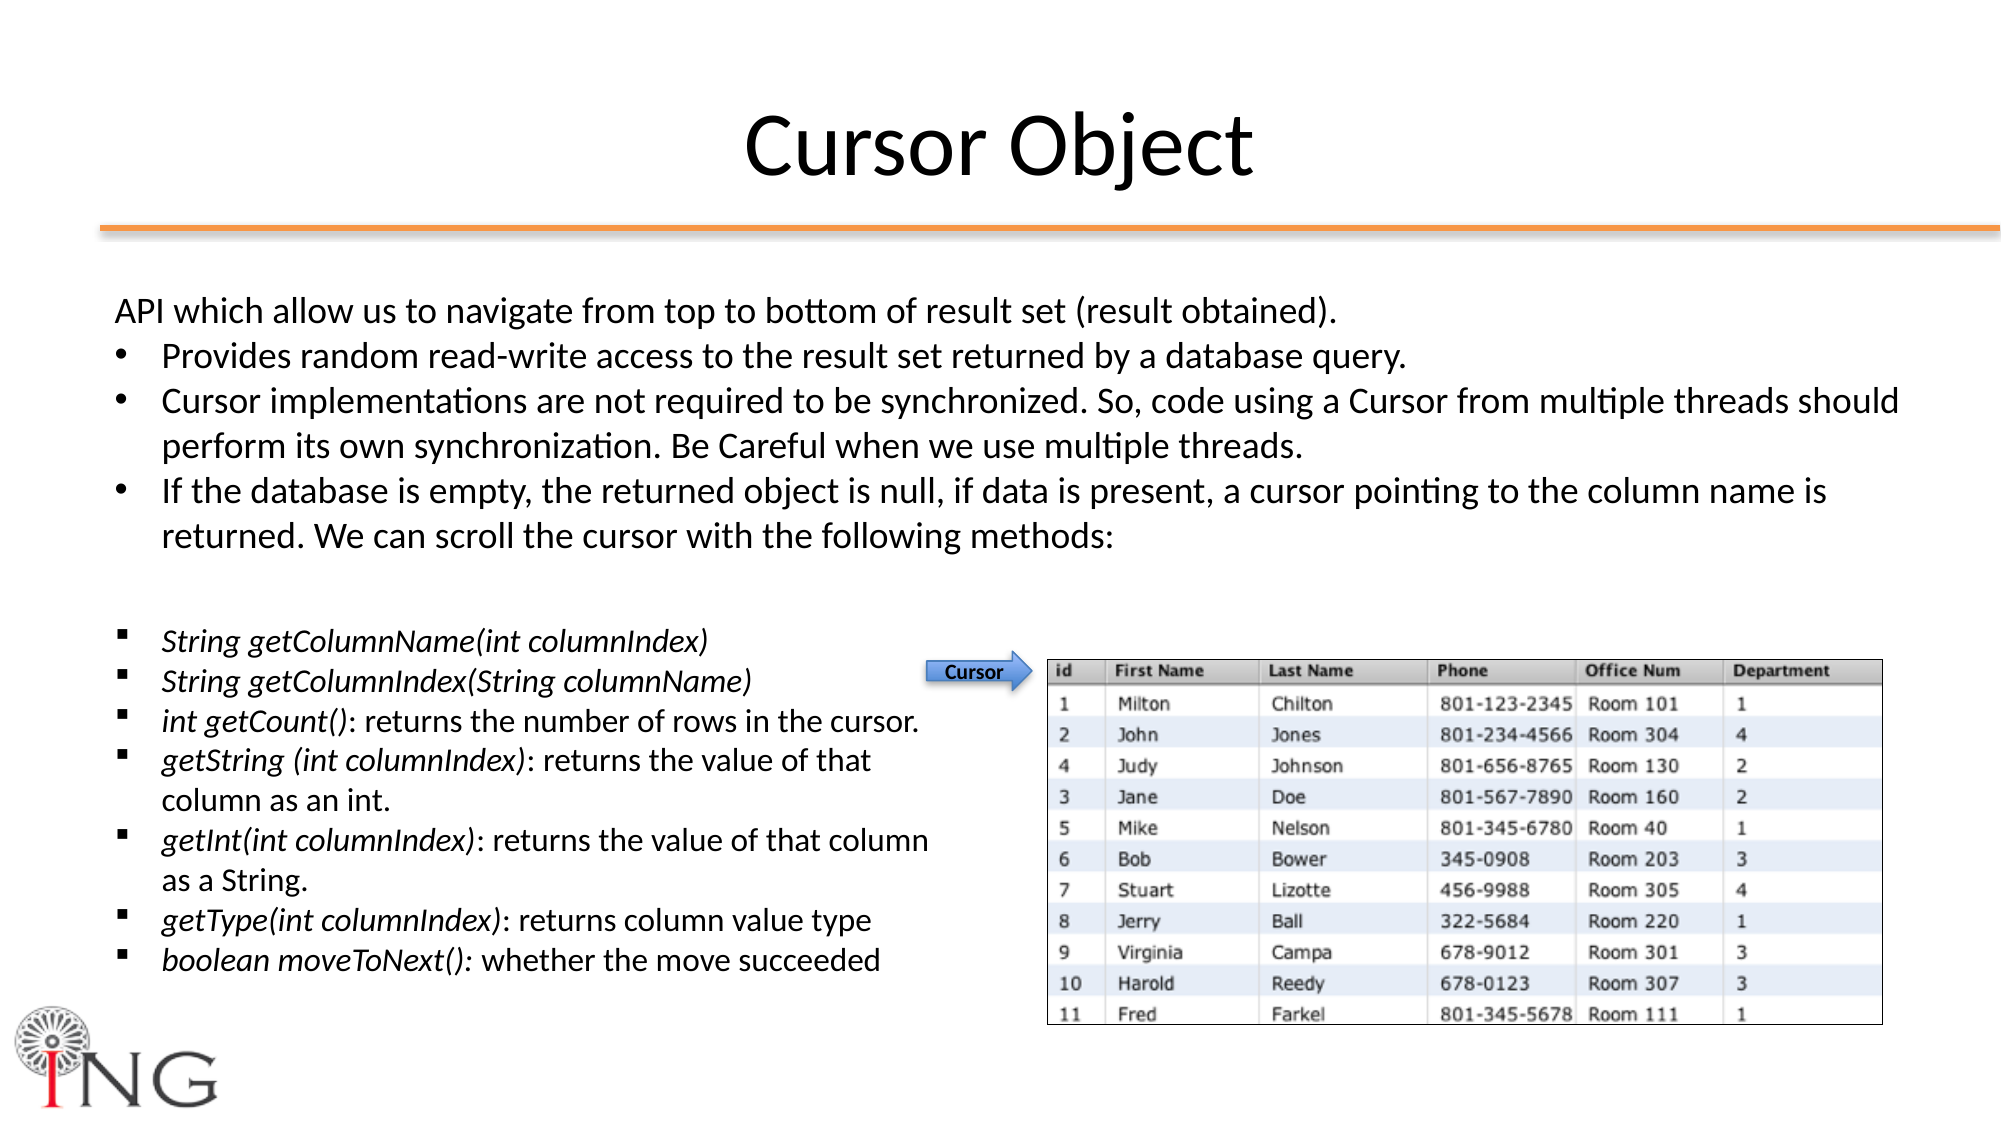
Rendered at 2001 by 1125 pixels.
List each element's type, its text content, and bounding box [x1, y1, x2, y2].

picture [0, 987, 244, 1125]
text_box API which allow us to navigate from top to bottom of result set (result obtained). Provides random read-write access to the result set returned by a database query. Cursor implementations are not required to be synchronized. So, code using a Cursor from multiple threads should perform its own synchronization. Be Careful when we use multiple threads. If the database is empty, the returned object is null, if data is present, a cursor pointing to the column name is returned. We can scroll the cursor with the following methods: [99, 278, 1930, 563]
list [1047, 658, 1883, 1025]
text_box String getColumnName(int columnIndex) String getColumnIndex(String columnName) int getCount(): returns the number of rows in the cursor. getString (int columnIndex): returns the value of that column as an int. getInt(int columnIndex): returns the value of that column as a String. getType(int columnIndex): returns column value type boolean moveToNext(): whether the move succeeded [99, 611, 953, 1031]
title Cursor Object [99, 45, 1900, 233]
text_box Cursor [925, 650, 1033, 692]
